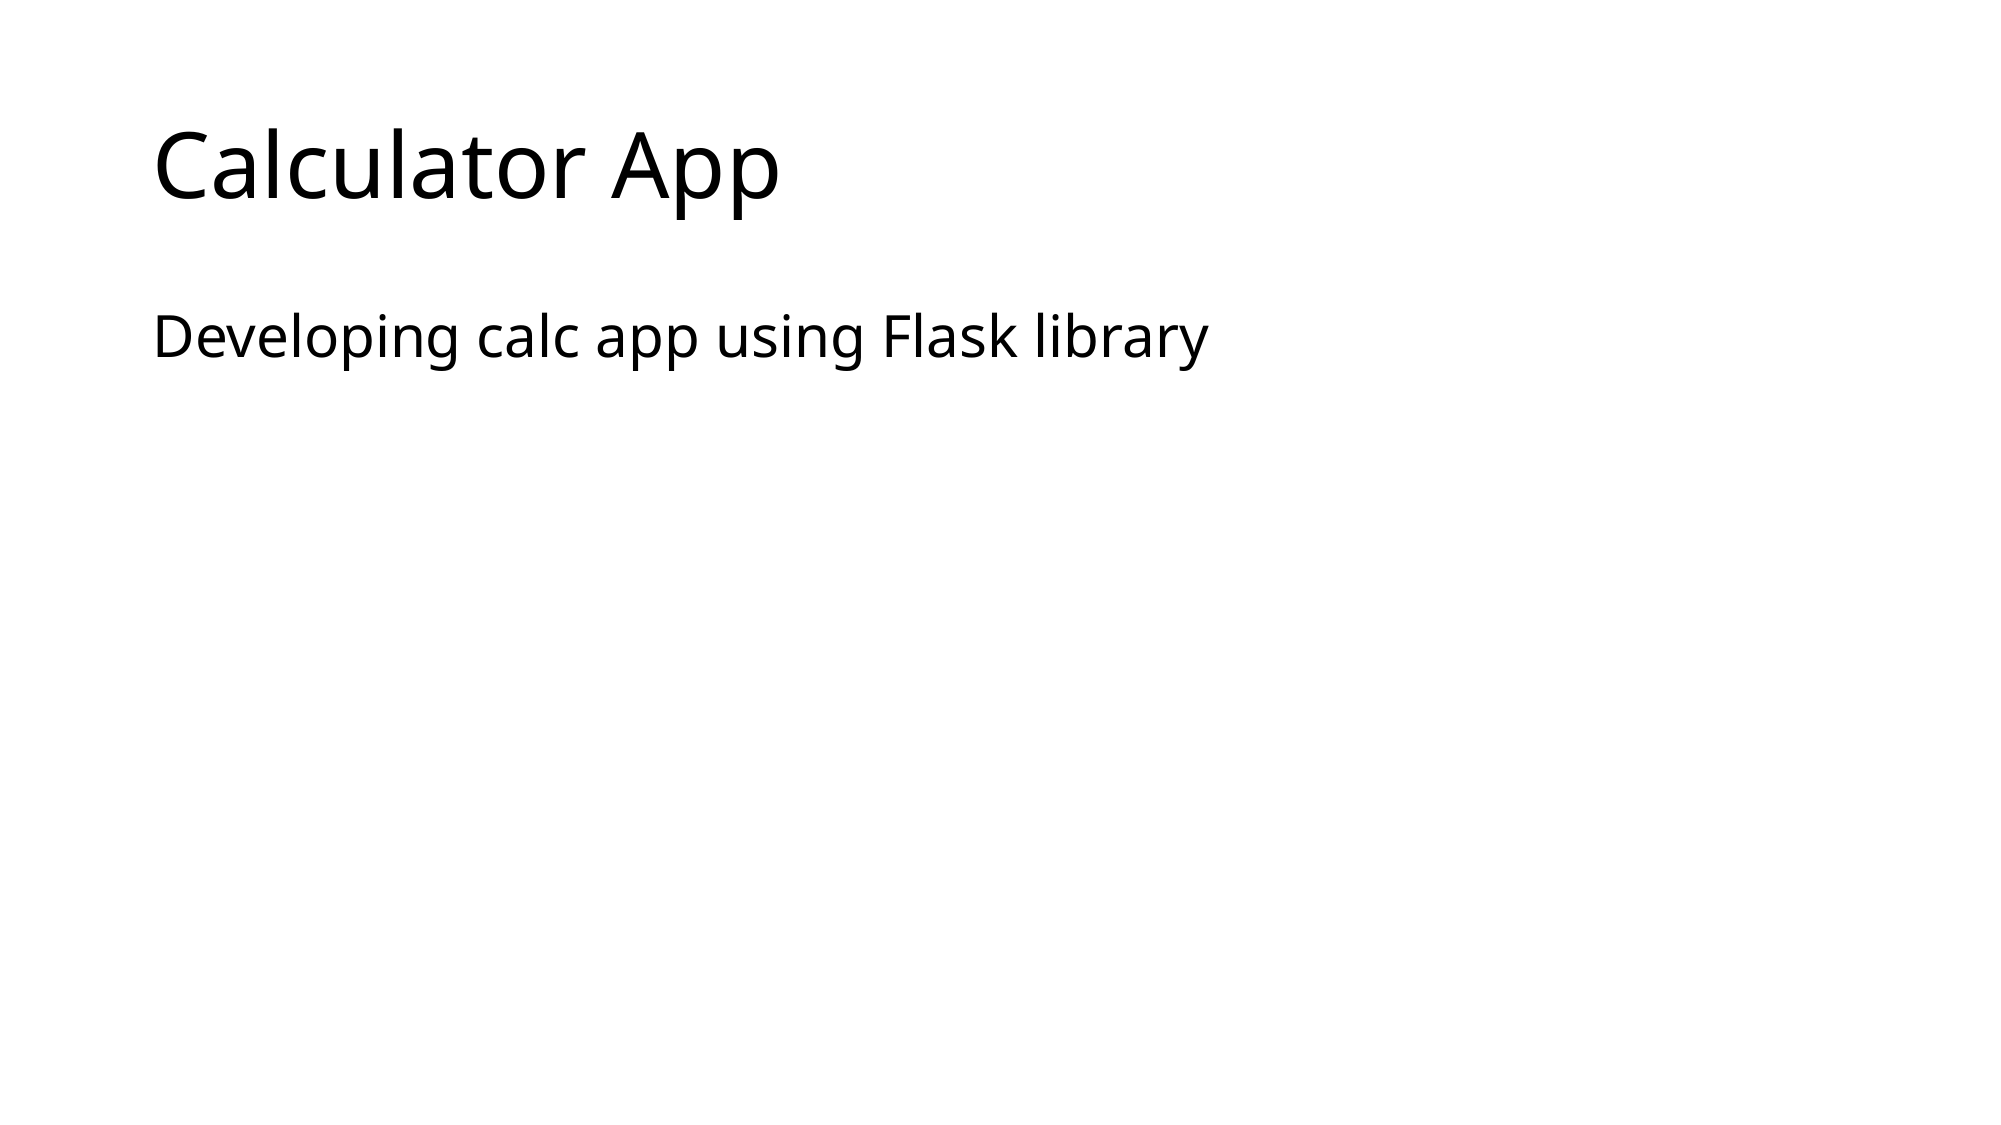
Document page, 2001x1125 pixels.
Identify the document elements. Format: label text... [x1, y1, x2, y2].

title Calculator App [137, 59, 1863, 278]
list Developing calc app using Flask library [137, 299, 1863, 1014]
